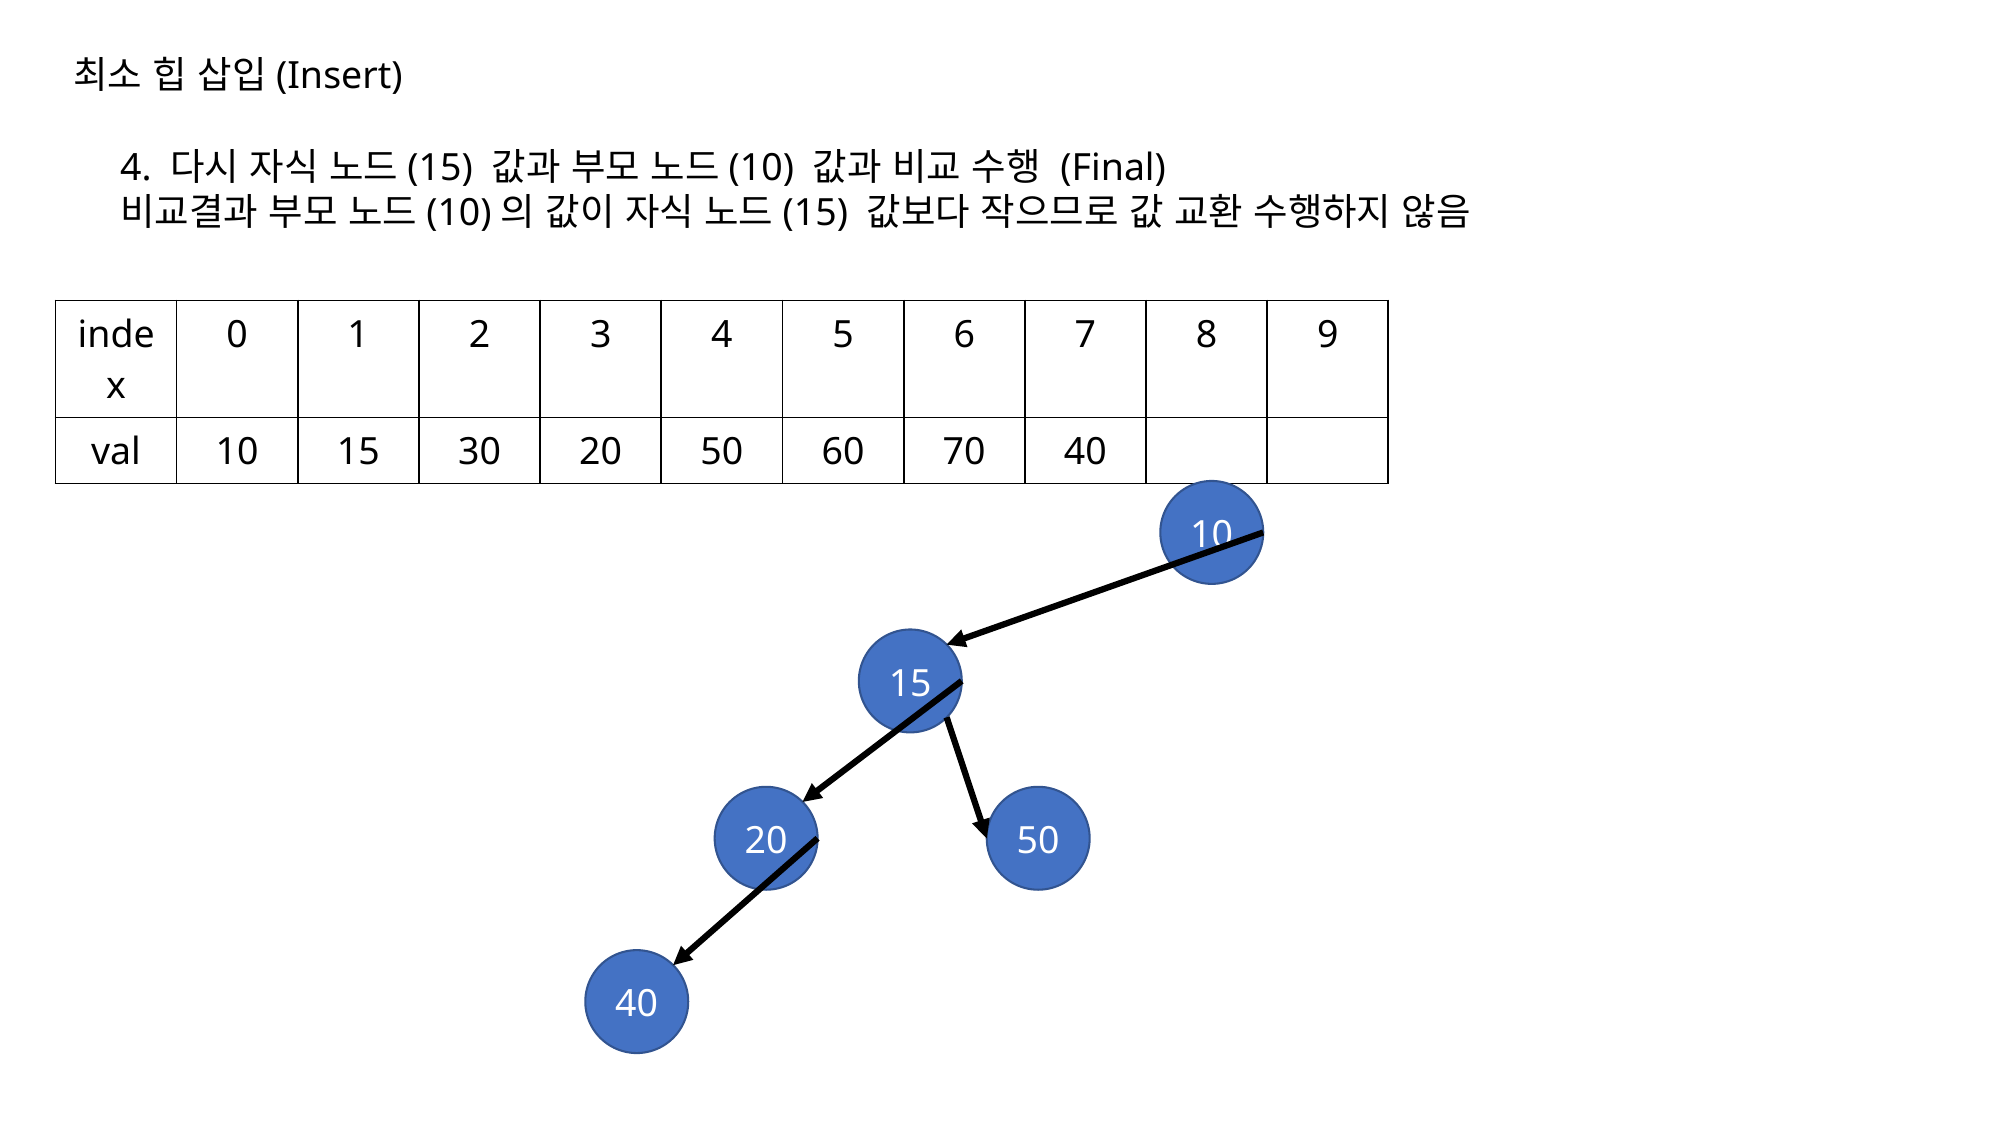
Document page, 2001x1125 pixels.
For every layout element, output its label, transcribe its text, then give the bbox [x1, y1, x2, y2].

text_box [673, 874, 730, 966]
table_cell 30 [420, 418, 539, 483]
table_header index [56, 301, 176, 417]
text_box 최소 힙 삽입(Insert) [58, 43, 418, 104]
table_cell val [56, 418, 176, 483]
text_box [946, 717, 1002, 802]
table_cell [1268, 418, 1387, 483]
table_cell 20 [541, 418, 660, 483]
table_cell 60 [783, 418, 903, 483]
table_cell [1147, 418, 1266, 483]
table_cell 10 [177, 418, 297, 483]
text_box 10 [1159, 479, 1265, 562]
table_header 2 [420, 301, 539, 417]
table_header 9 [1268, 301, 1387, 417]
table_header 5 [783, 301, 903, 417]
text_box 10 [1176, 536, 1265, 585]
text_box 15 [900, 685, 963, 734]
table_cell 50 [662, 418, 782, 483]
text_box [802, 717, 874, 802]
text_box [946, 568, 1176, 645]
table_cell 70 [905, 418, 1024, 483]
table_header 6 [905, 301, 1024, 417]
table_header 0 [177, 301, 297, 417]
text_box 20 [713, 785, 819, 890]
text_box 40 [584, 949, 690, 1055]
table_header 4 [662, 301, 782, 417]
text_box 4. 다시 자식 노드(15) 값과 부모 노드(10) 값과 비교 수행 (Final) 비교결과 부모 노드(10)의 값이 자식 노드(15) 값보다 작으므로 값 교환 수행하지 않음 [105, 135, 1487, 241]
table_header 1 [299, 301, 418, 417]
table_header 7 [1026, 301, 1145, 417]
table_header 3 [541, 301, 660, 417]
text_box 15 [857, 628, 963, 730]
table_cell 40 [1026, 418, 1145, 483]
table_cell 15 [299, 418, 418, 483]
text_box 50 [985, 785, 1091, 891]
text_box 20 [764, 843, 819, 891]
table_header 8 [1147, 301, 1266, 417]
